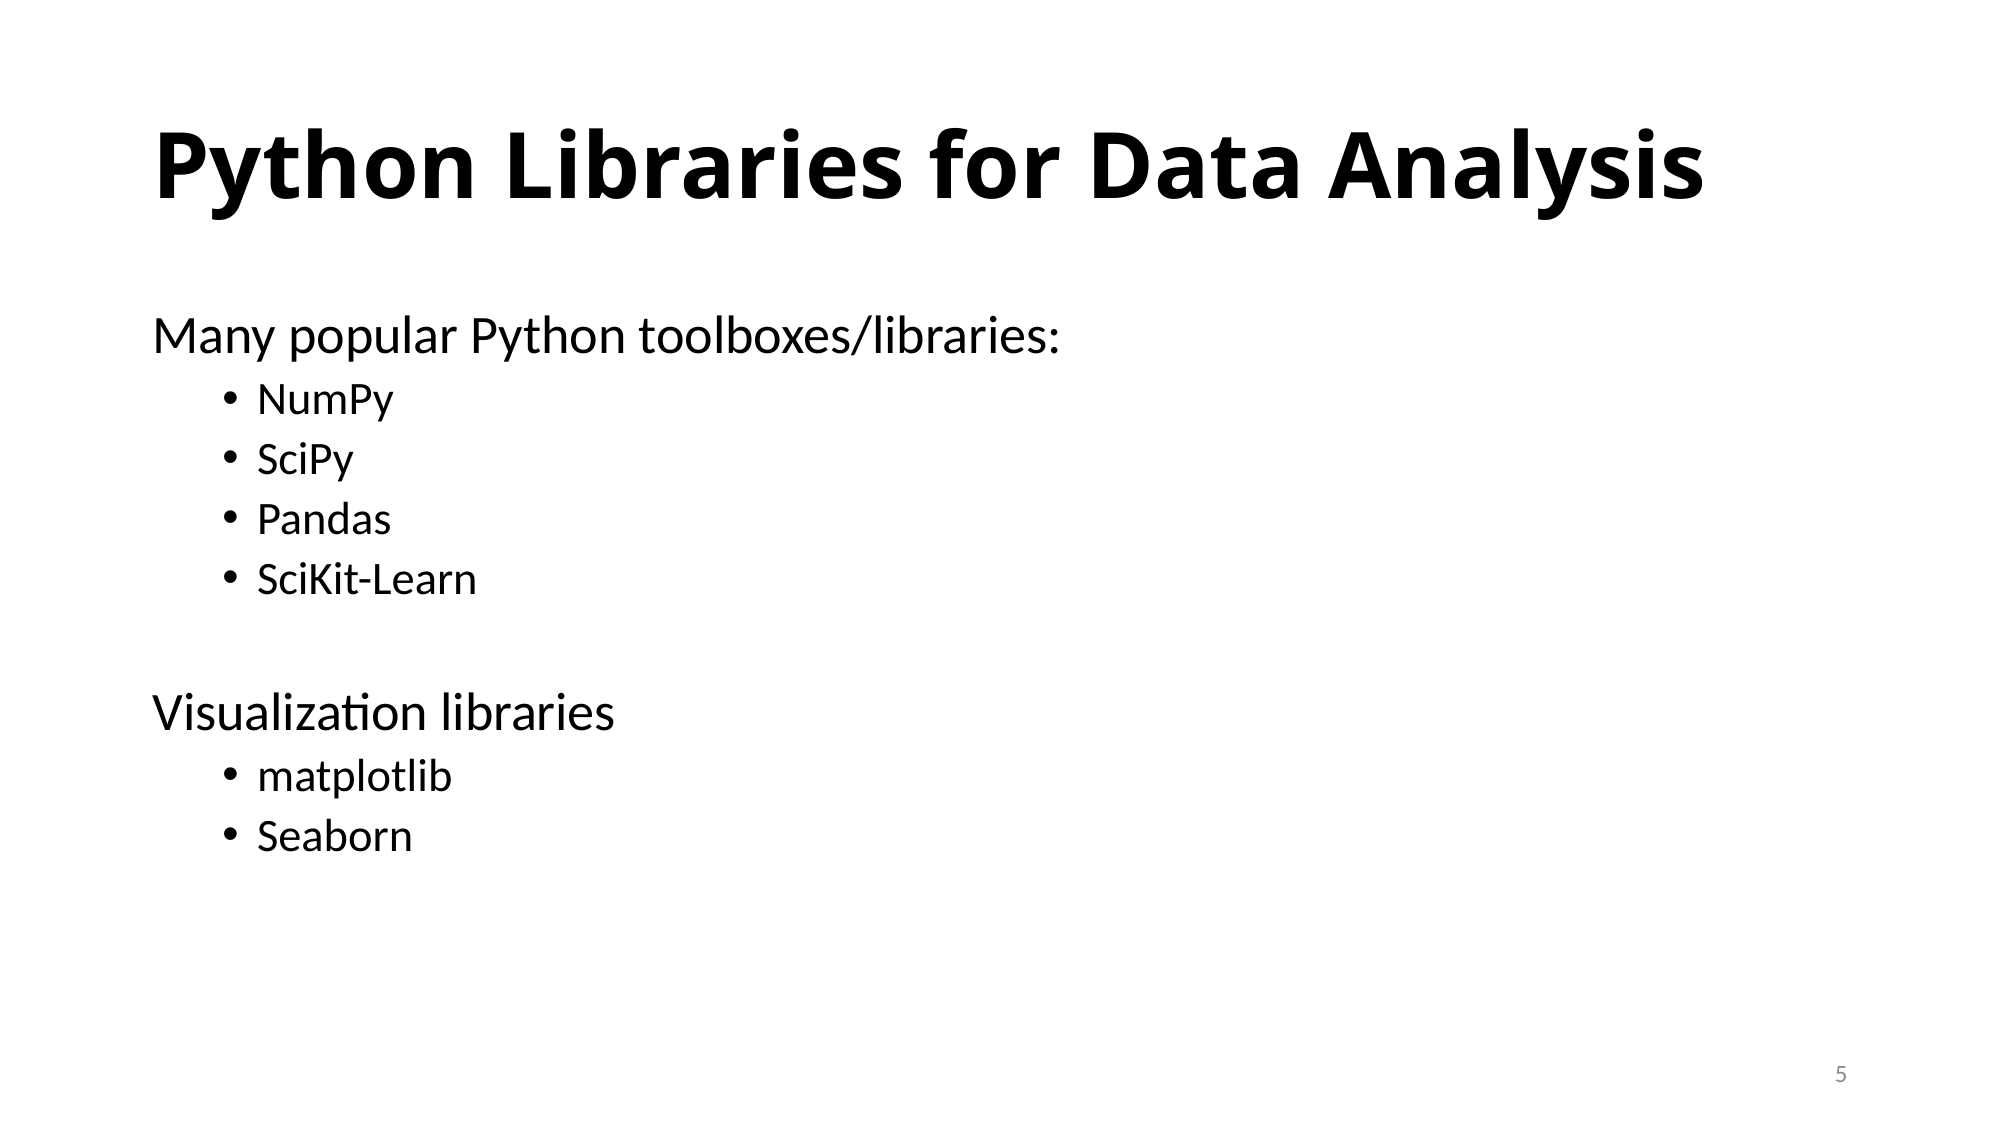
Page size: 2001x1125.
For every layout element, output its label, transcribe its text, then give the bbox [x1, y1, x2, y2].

list Many popular Python toolboxes/libraries: NumPy SciPy Pandas SciKit-Learn Visualization libraries matplotlib Seaborn [137, 299, 1863, 1014]
title Python Libraries for Data Analysis [137, 59, 1863, 278]
slide_number 5 [1412, 1042, 1863, 1103]
